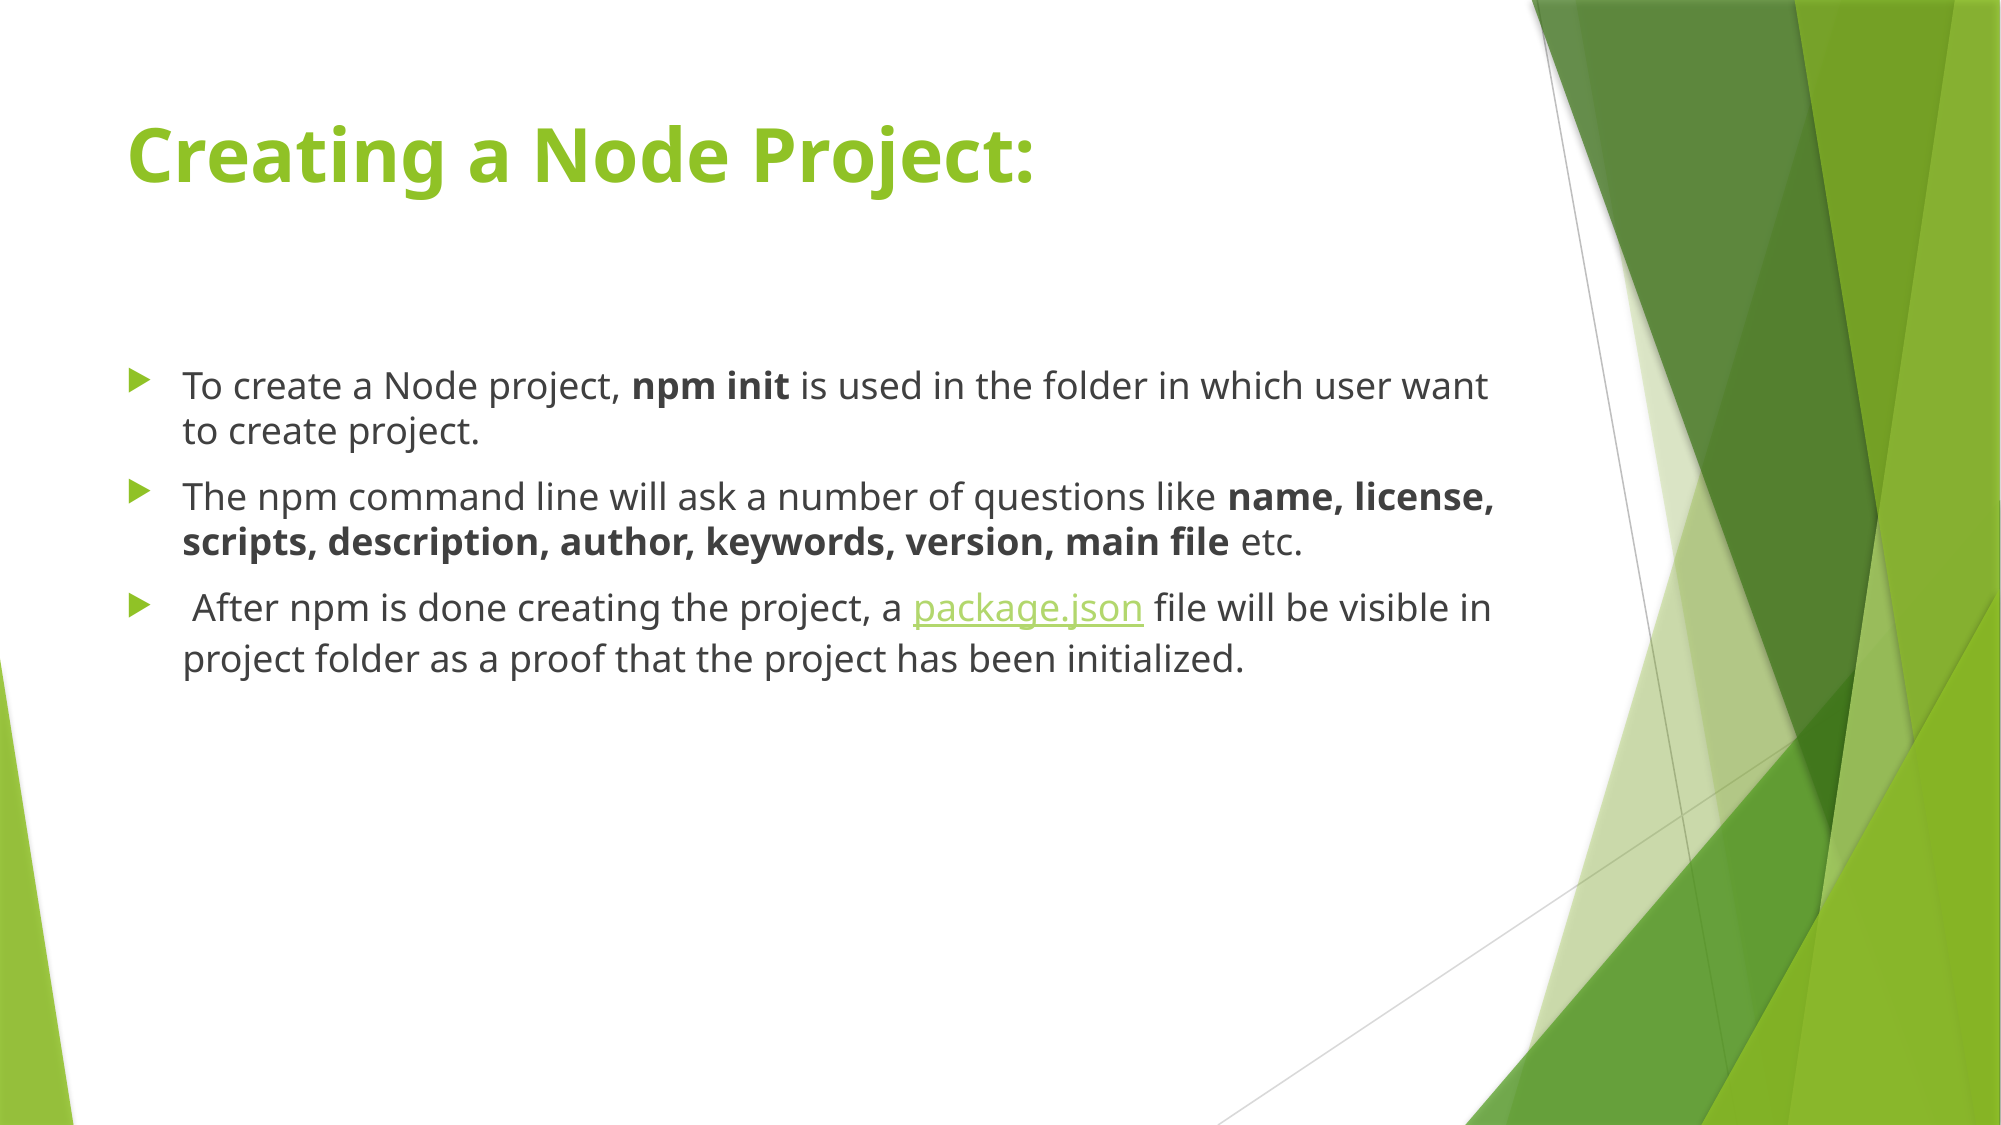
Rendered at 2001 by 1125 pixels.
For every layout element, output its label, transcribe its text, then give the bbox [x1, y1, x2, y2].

title Creating a Node Project: [111, 99, 1522, 317]
list To create a Node project, npm init is used in the folder in which user want to create project. The npm command line will ask a number of questions like name, license, scripts, description, author, keywords, version, main file etc. After npm is done creating the project, a package.json file will be visible in project folder as a proof that the project has been initialized. [111, 354, 1522, 992]
